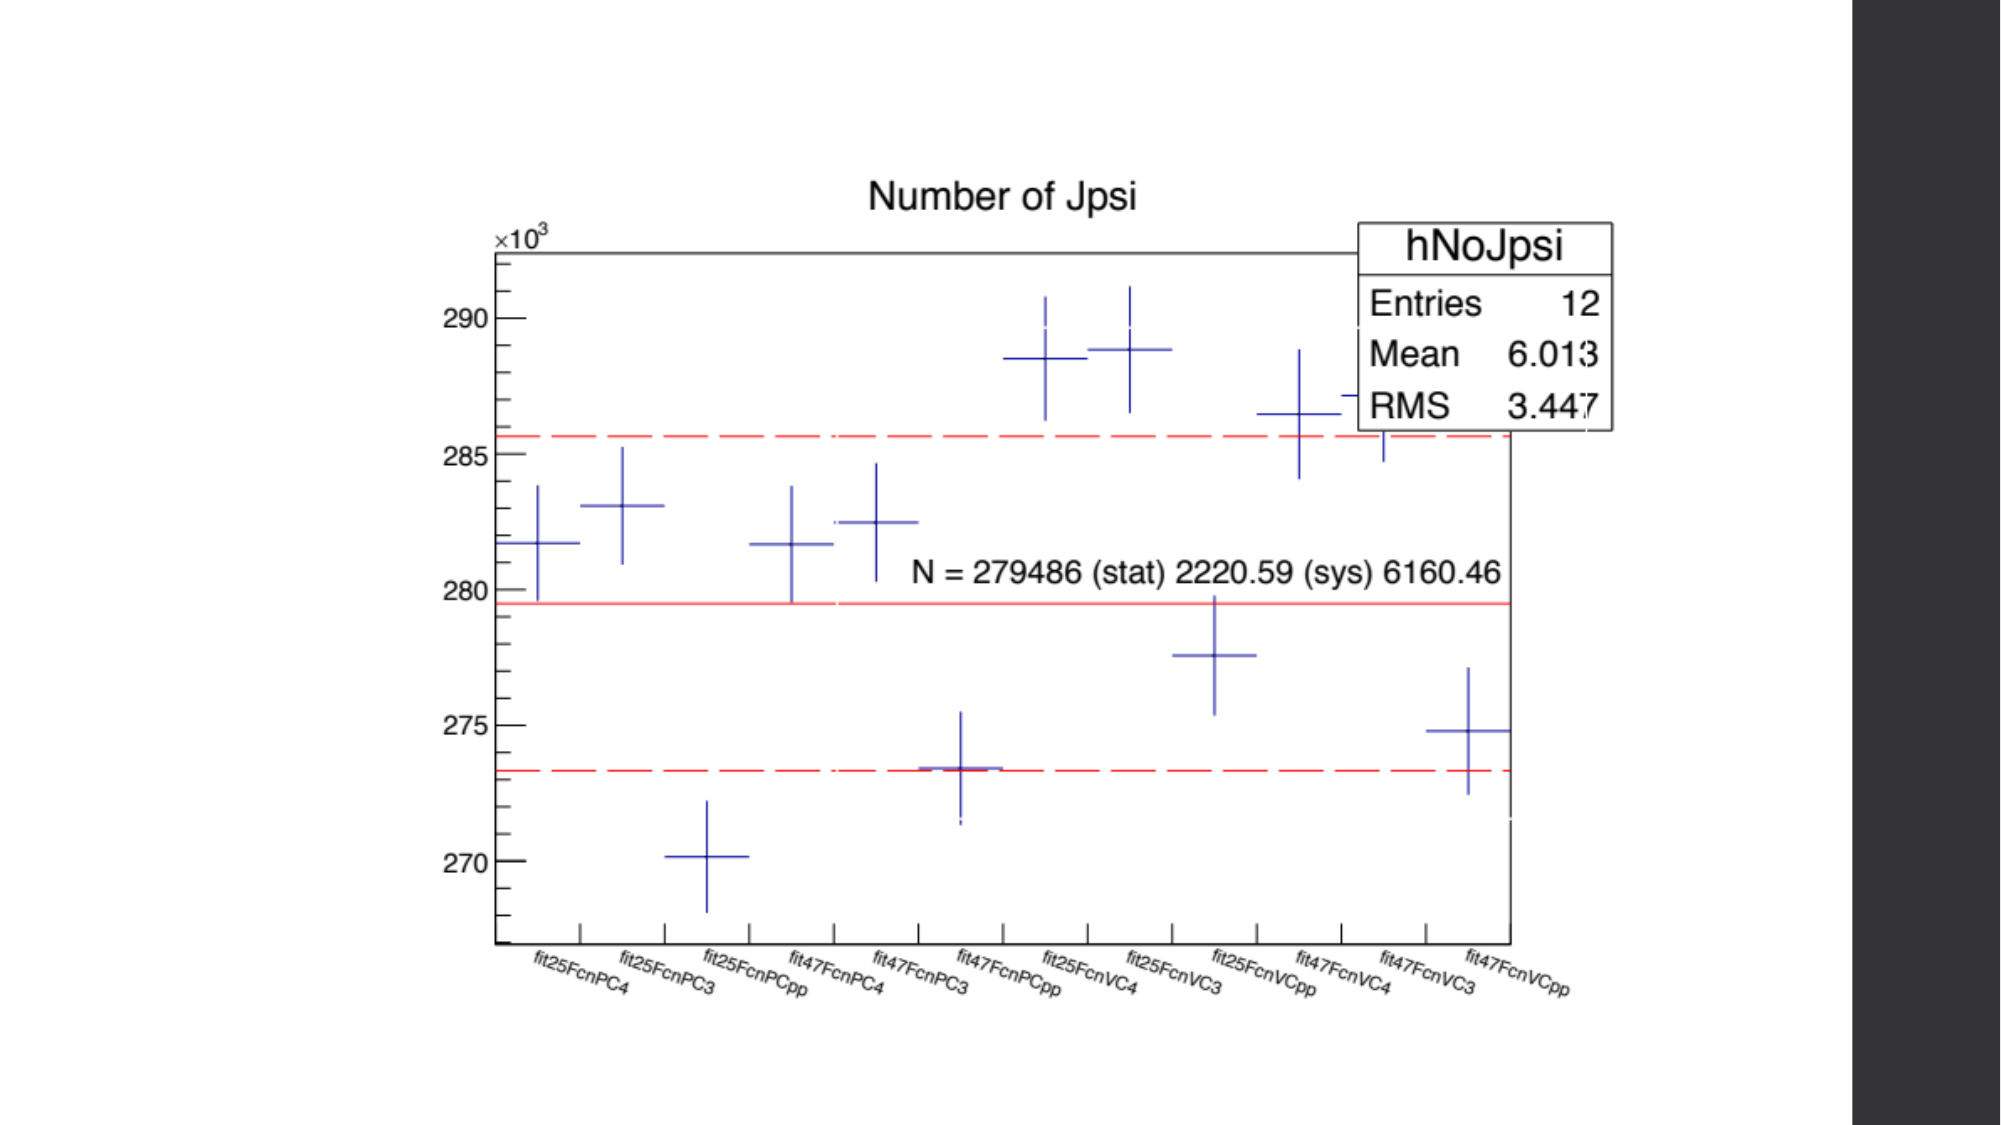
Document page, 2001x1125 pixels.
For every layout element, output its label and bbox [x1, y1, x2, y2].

list [369, 168, 1635, 1028]
